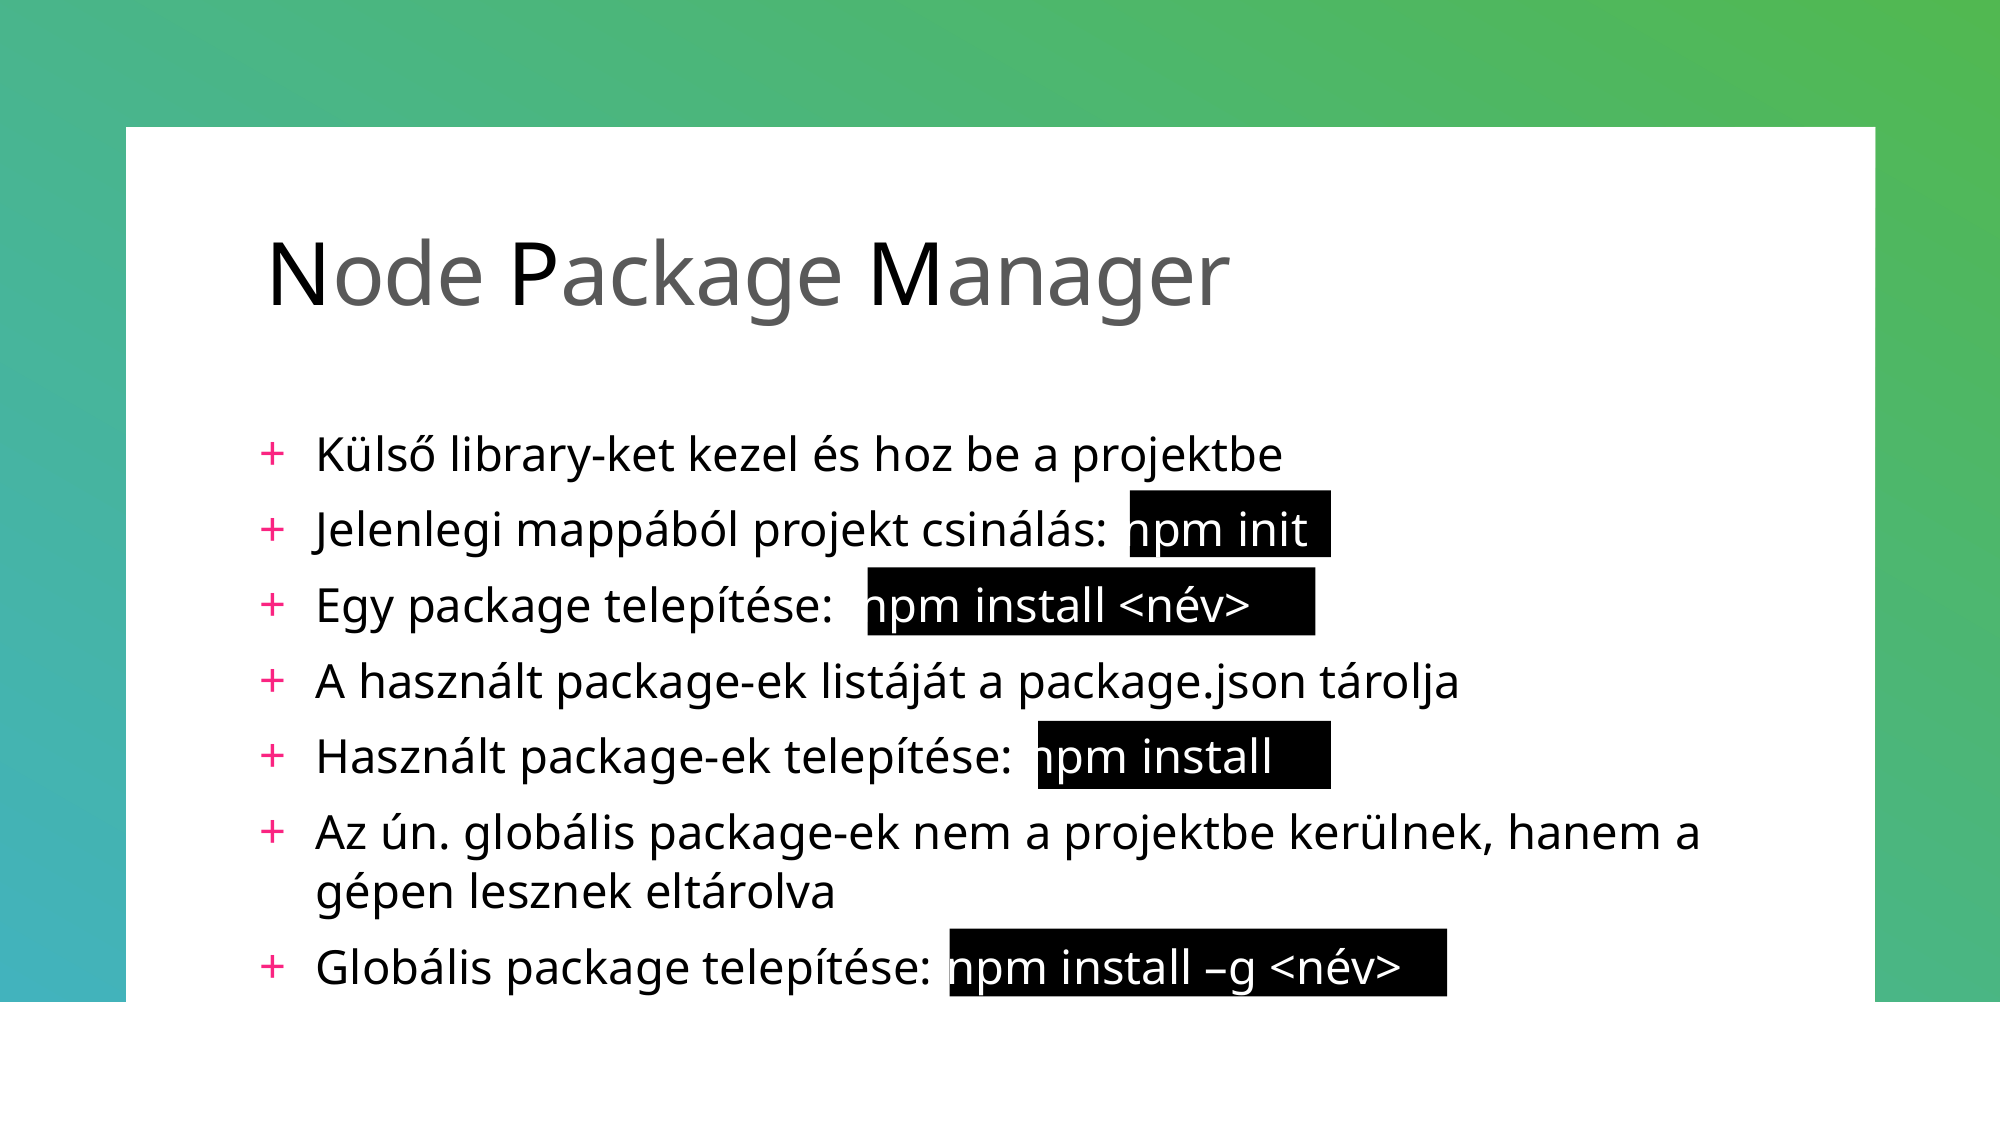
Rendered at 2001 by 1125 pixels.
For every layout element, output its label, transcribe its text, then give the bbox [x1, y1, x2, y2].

list Külső library-ket kezel és hoz be a projektbe Jelenlegi mappából projekt csinálás: npm init Egy package telepítése: npm install <név> A használt package-ek listáját a package.json tárolja Használt package-ek telepítése: npm install Az ún. globális package-ek nem a projektbe kerülnek, hanem a gépen lesznek eltárolva Globális package telepítése: npm install –g <név> [244, 413, 1745, 1002]
title Node Package Manager [250, 217, 1751, 388]
